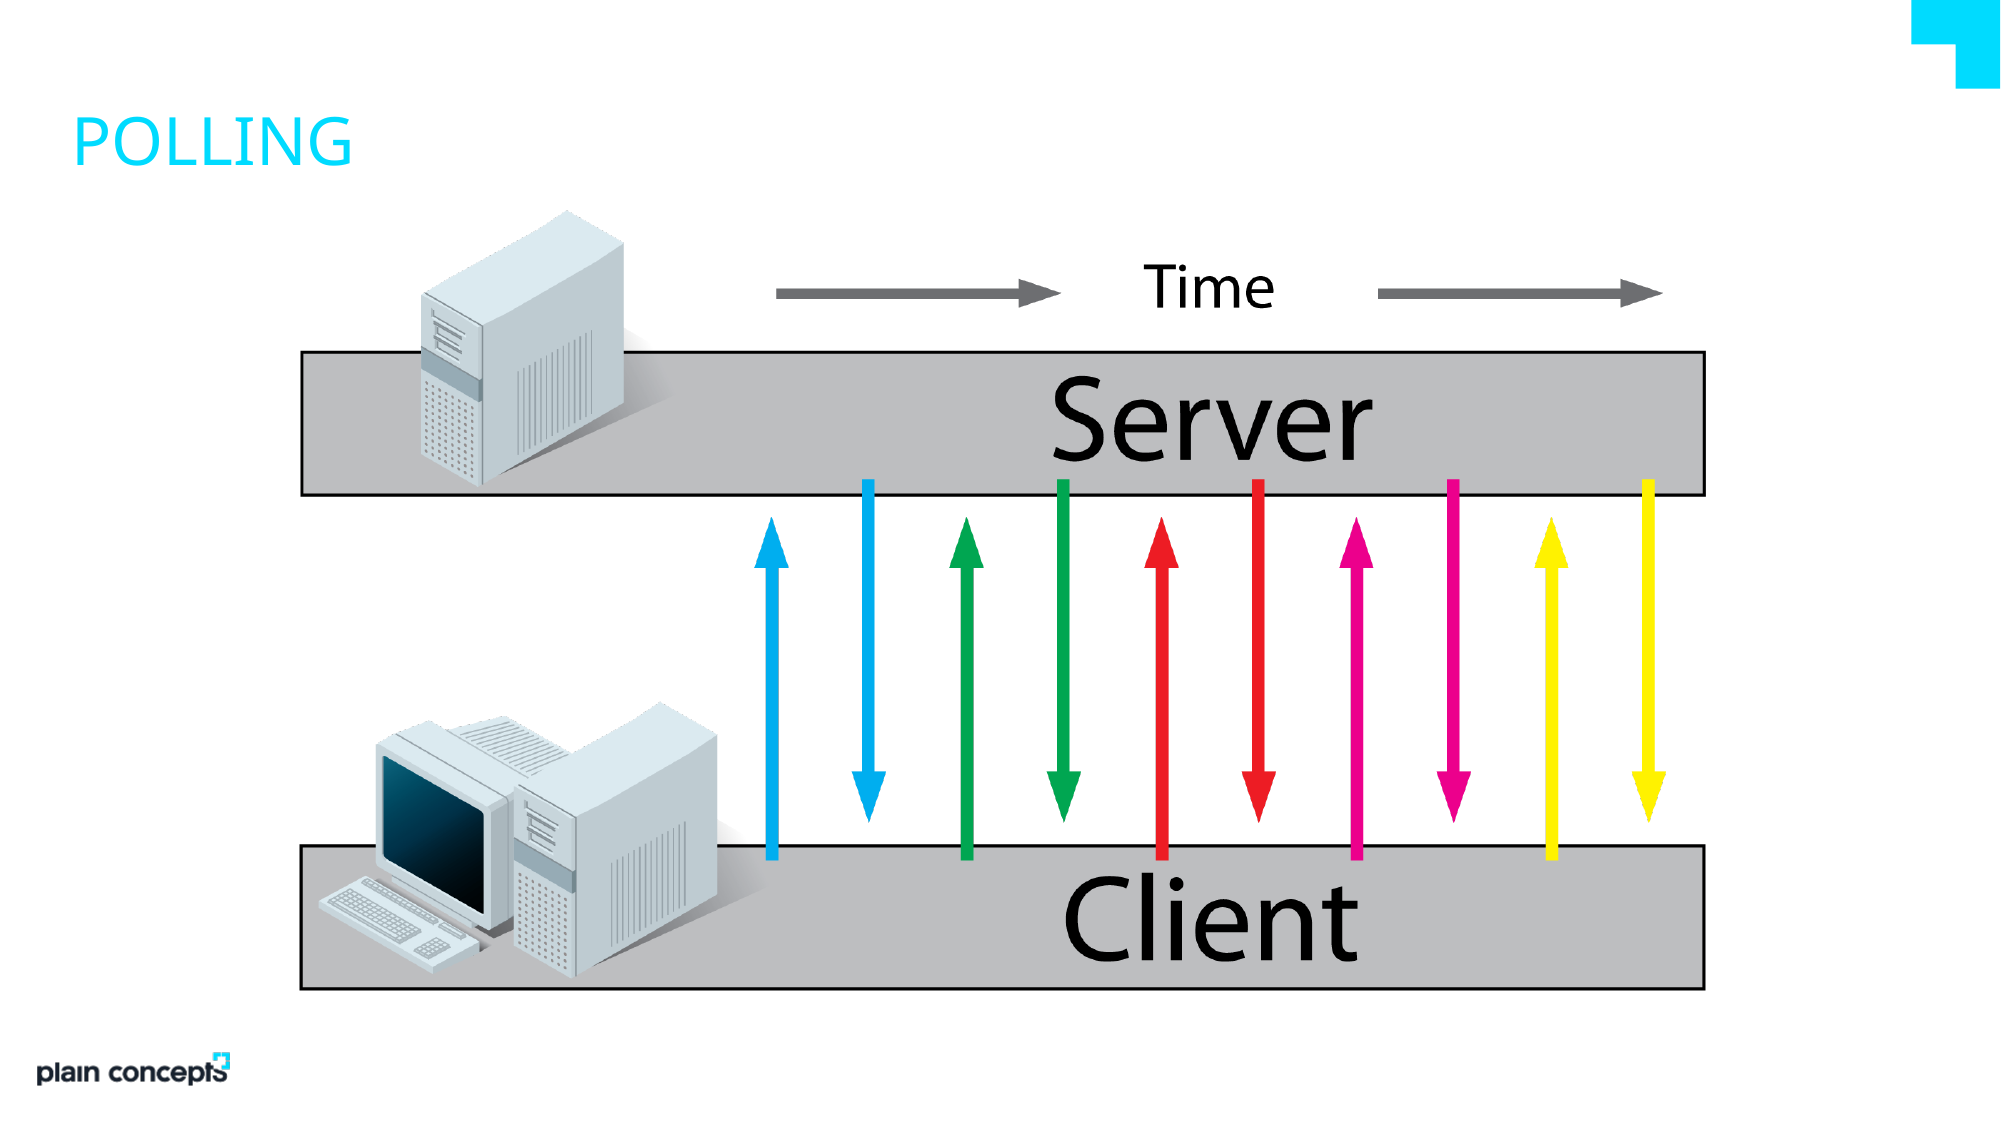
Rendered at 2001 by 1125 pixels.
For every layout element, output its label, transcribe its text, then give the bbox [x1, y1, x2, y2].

picture [0, 203, 1710, 1125]
text_box Polling [56, 91, 657, 187]
